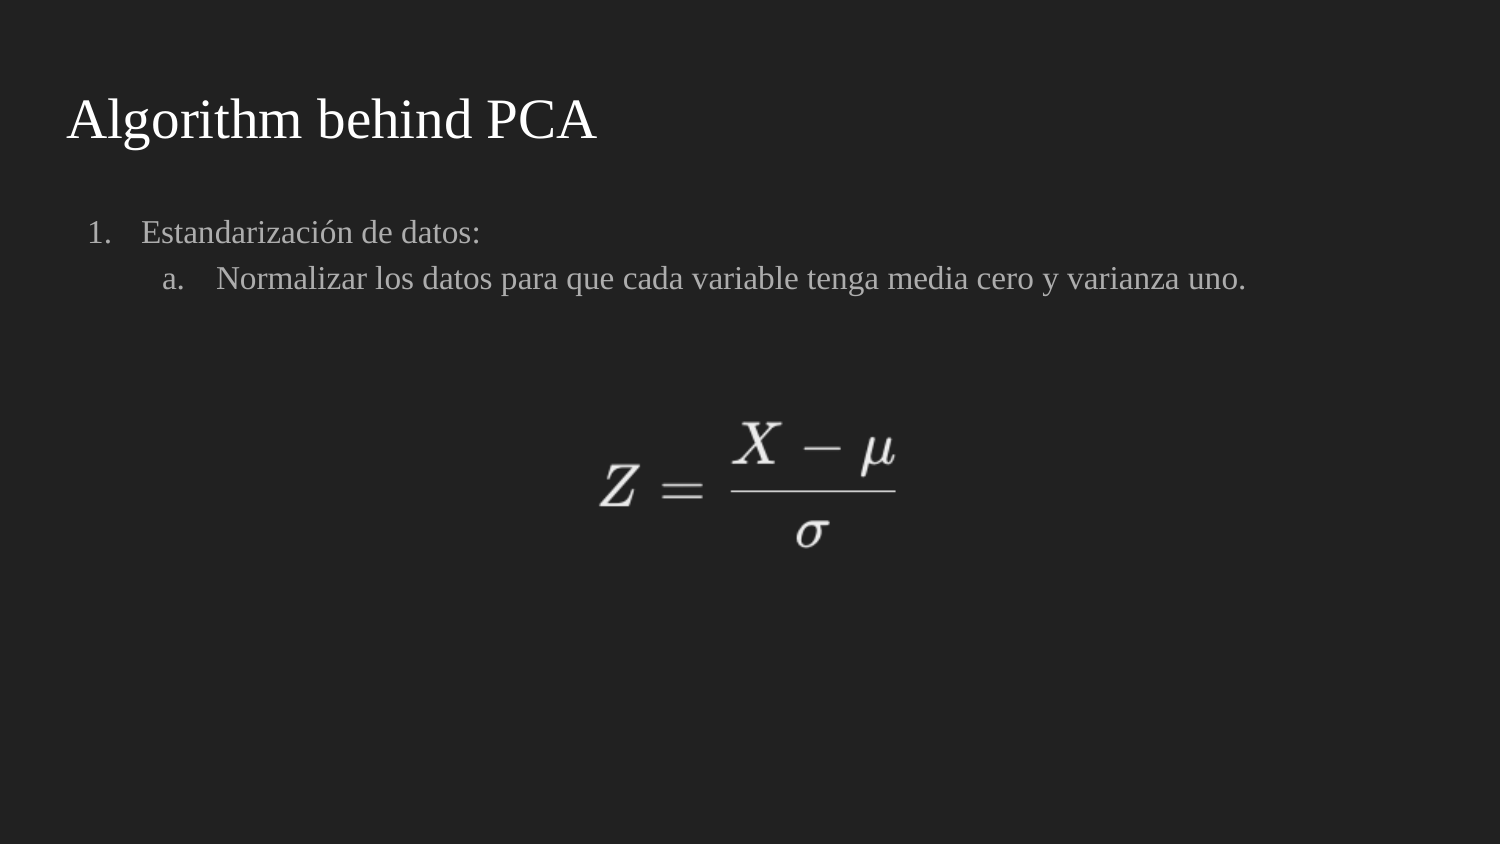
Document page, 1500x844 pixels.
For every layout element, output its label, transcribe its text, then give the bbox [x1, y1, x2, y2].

title Algorithm behind PCA [51, 72, 1449, 167]
picture [579, 384, 921, 563]
list Estandarización de datos: Normalizar los datos para que cada variable tenga media cero y varianza uno. [51, 189, 1428, 358]
